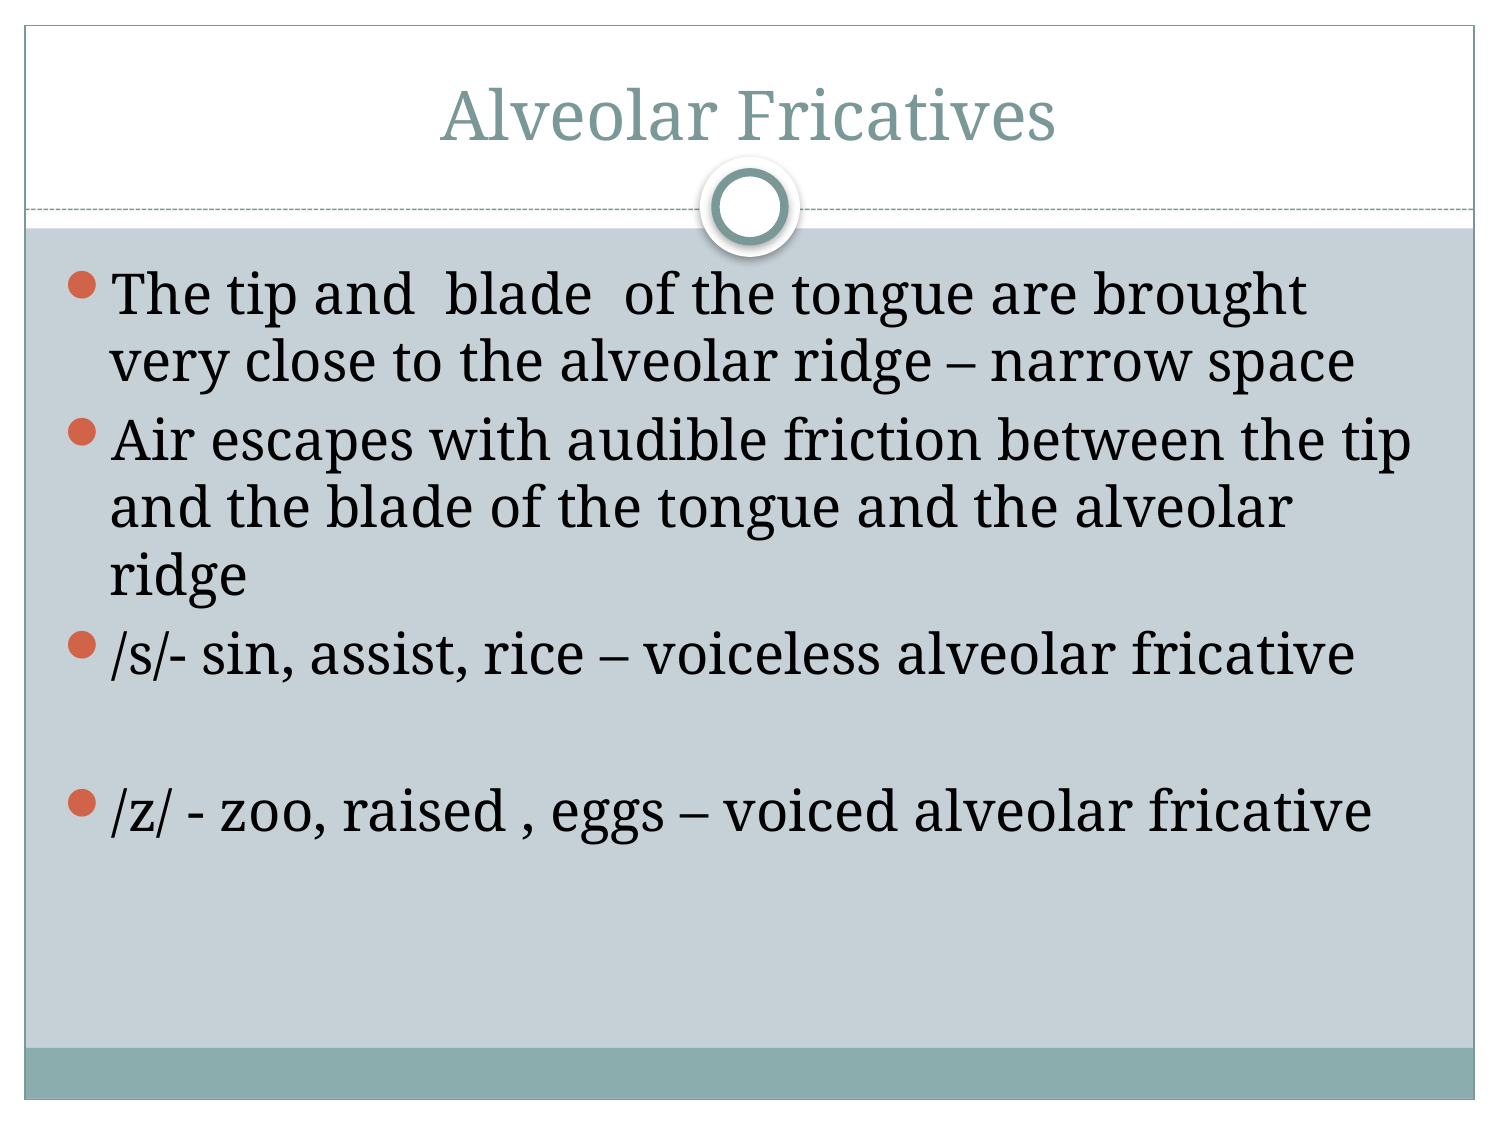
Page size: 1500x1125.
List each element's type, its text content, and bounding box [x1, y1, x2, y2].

list The tip and blade of the tongue are brought very close to the alveolar ridge – narrow space Air escapes with audible friction between the tip and the blade of the tongue and the alveolar ridge /s/- sin, assist, rice – voiceless alveolar fricative /z/ - zoo, raised , eggs – voiced alveolar fricative [49, 250, 1445, 1001]
title Alveolar Fricatives [49, 37, 1450, 162]
